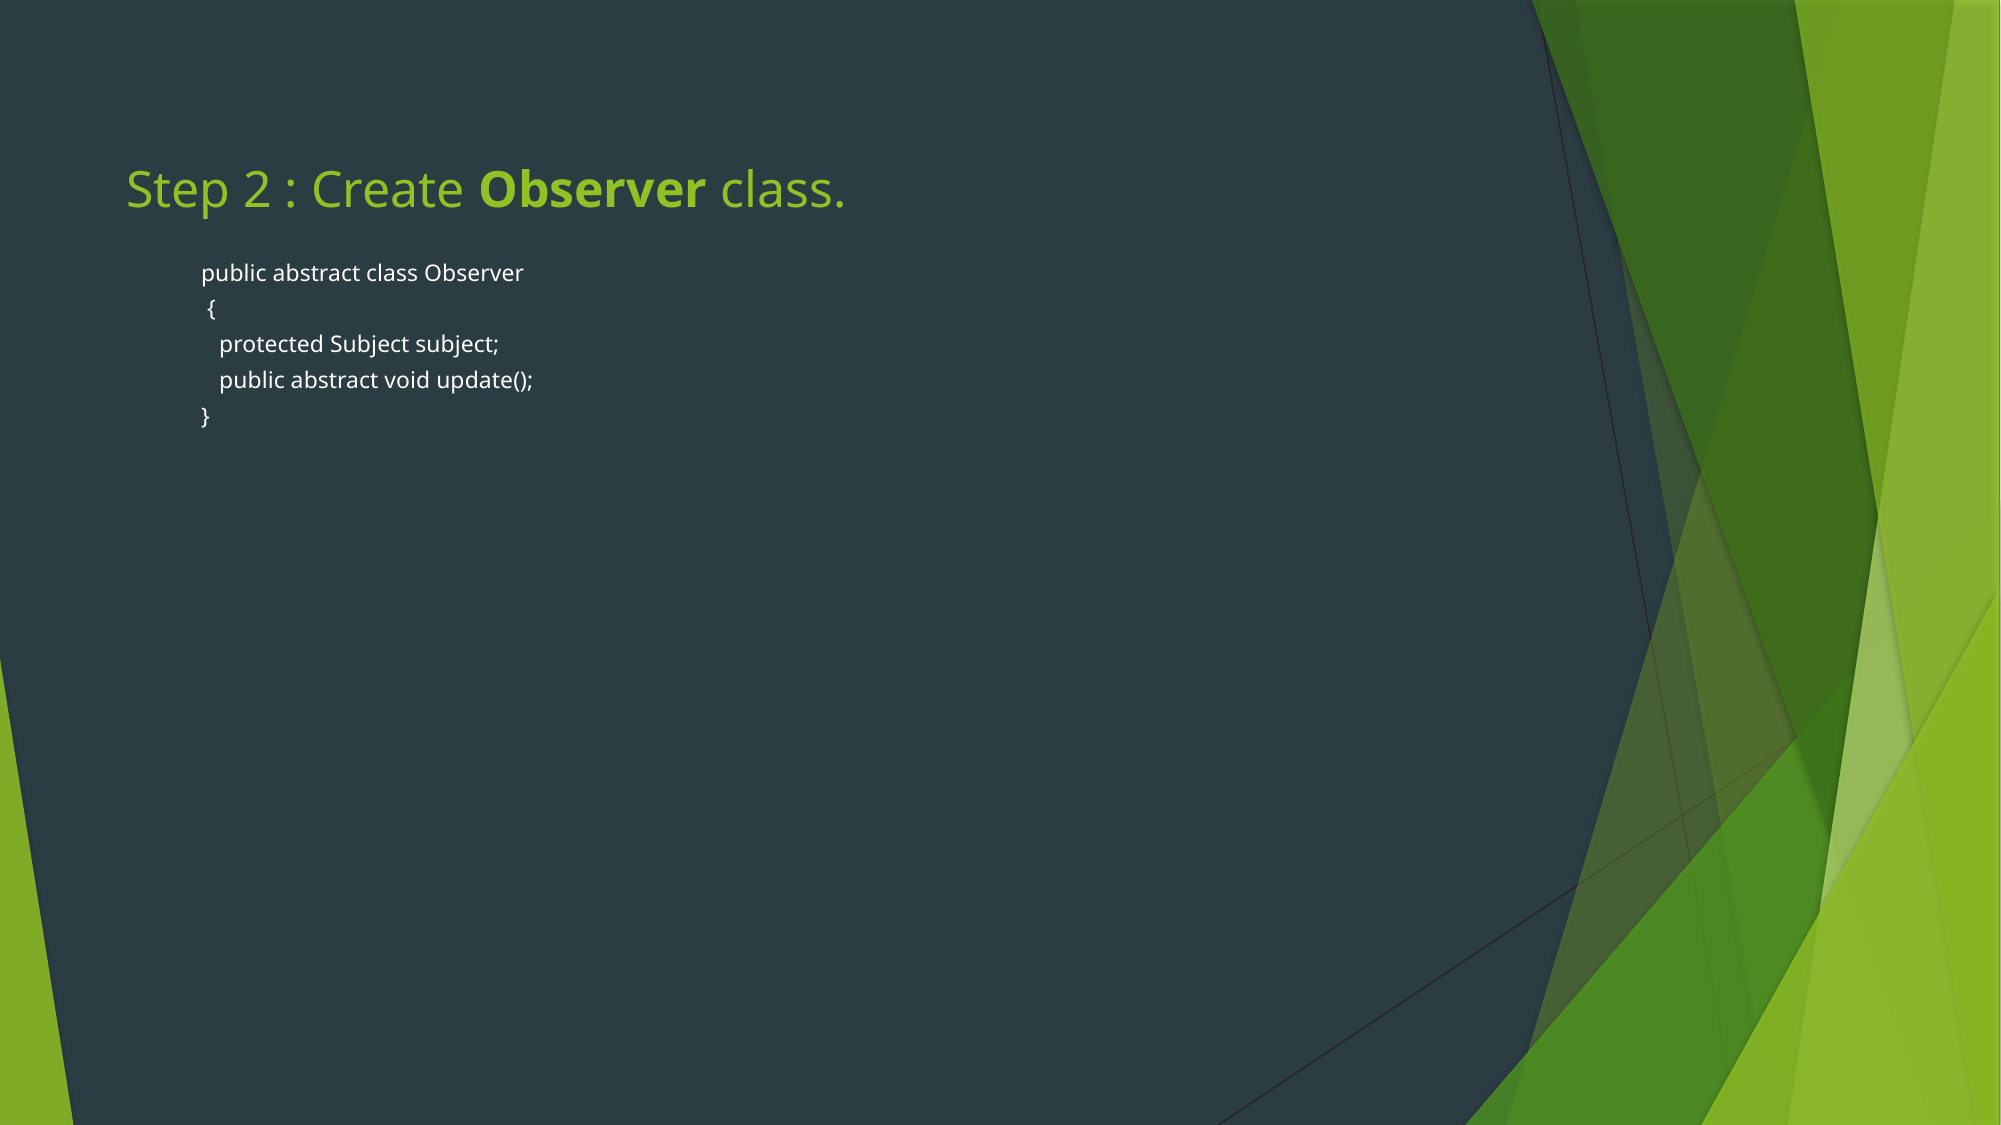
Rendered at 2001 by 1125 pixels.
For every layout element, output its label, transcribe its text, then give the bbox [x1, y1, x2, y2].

list public abstract class Observer { protected Subject subject; public abstract void update(); } [111, 250, 1522, 512]
title Step 2 : Create Observer class. [111, 134, 1522, 226]
